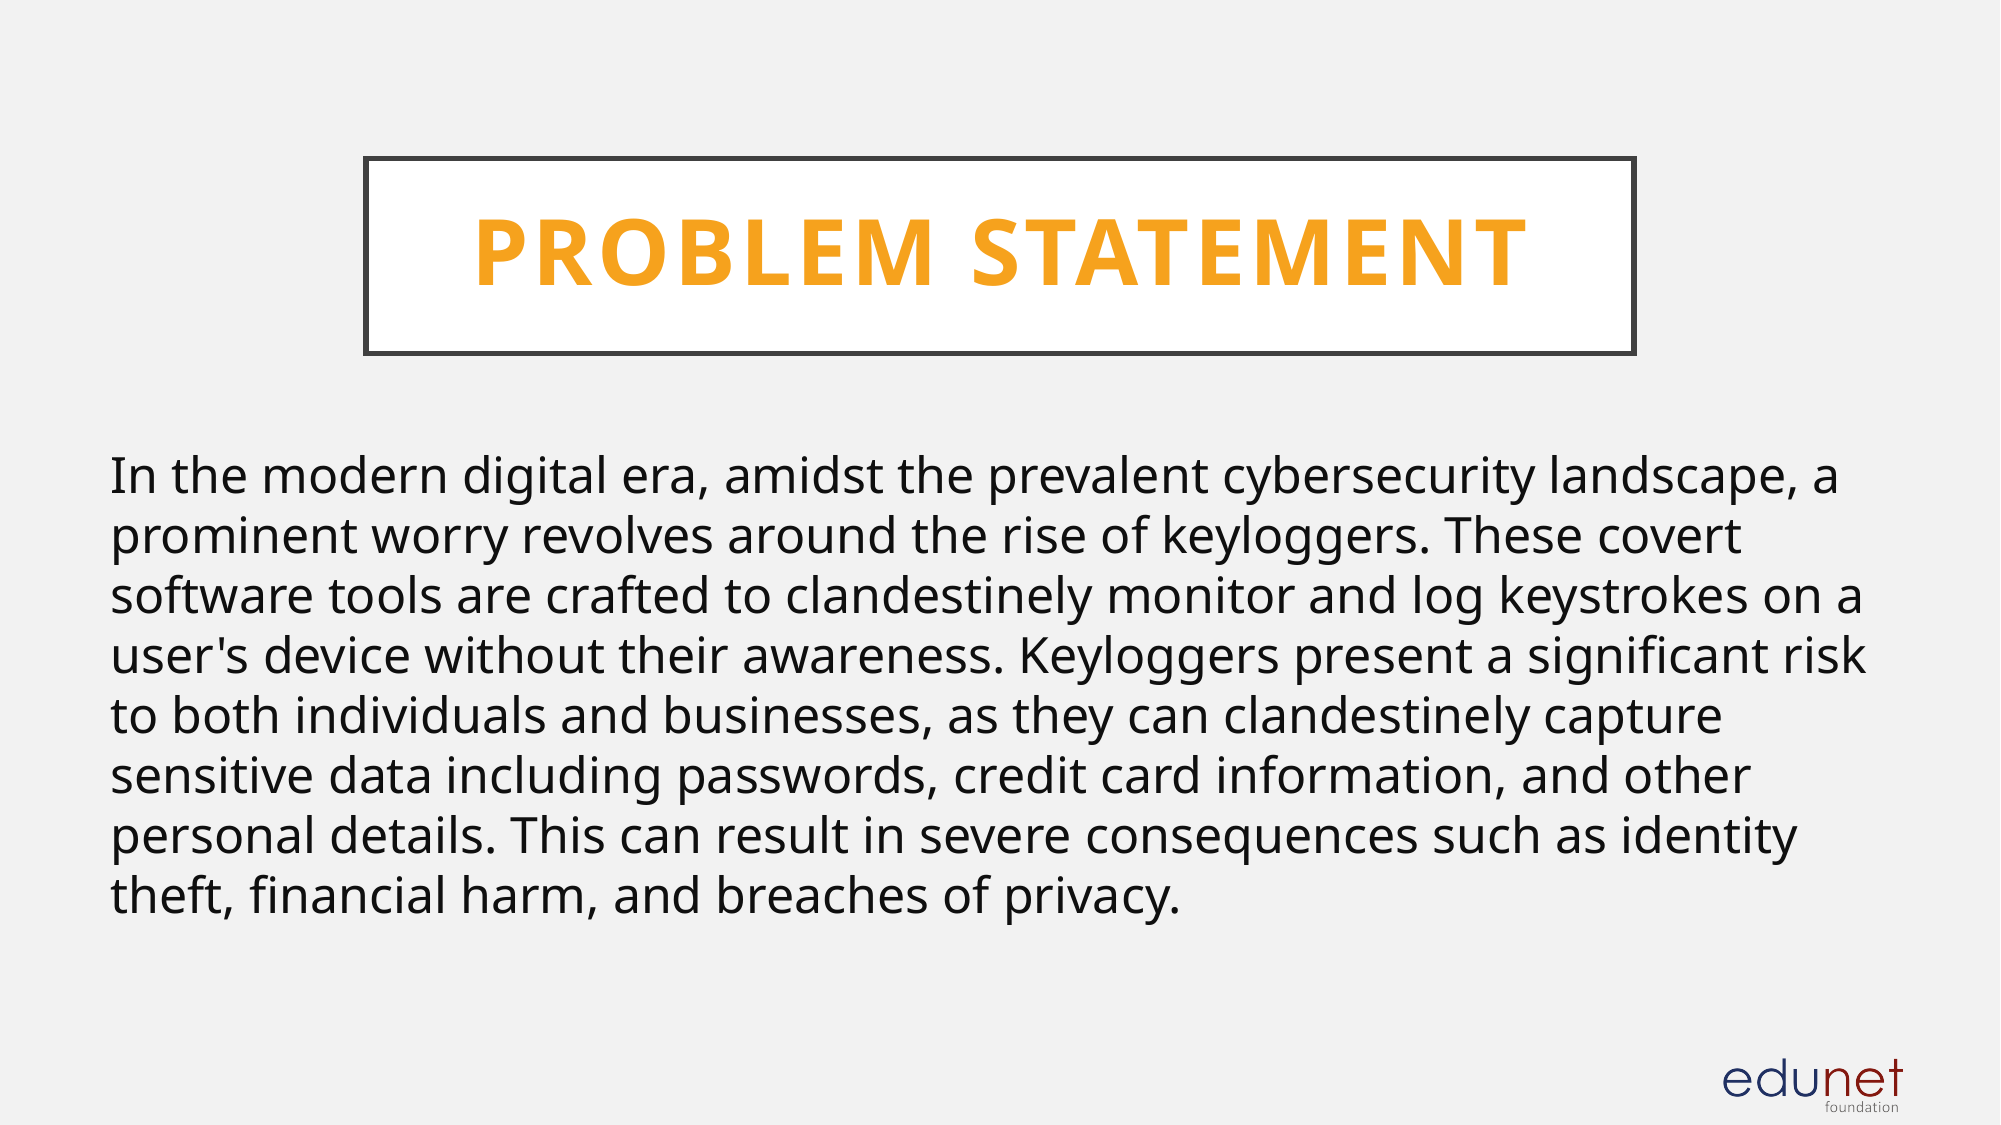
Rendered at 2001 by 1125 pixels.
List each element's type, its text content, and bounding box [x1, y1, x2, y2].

title Problem Statement [363, 156, 1637, 356]
list In the modern digital era, amidst the prevalent cybersecurity landscape, a prominent worry revolves around the rise of keyloggers. These covert software tools are crafted to clandestinely monitor and log keystrokes on a user's device without their awareness. Keyloggers present a significant risk to both individuals and businesses, as they can clandestinely capture sensitive data including passwords, credit card information, and other personal details. This can result in severe consequences such as identity theft, financial harm, and breaches of privacy. [95, 435, 1905, 1125]
